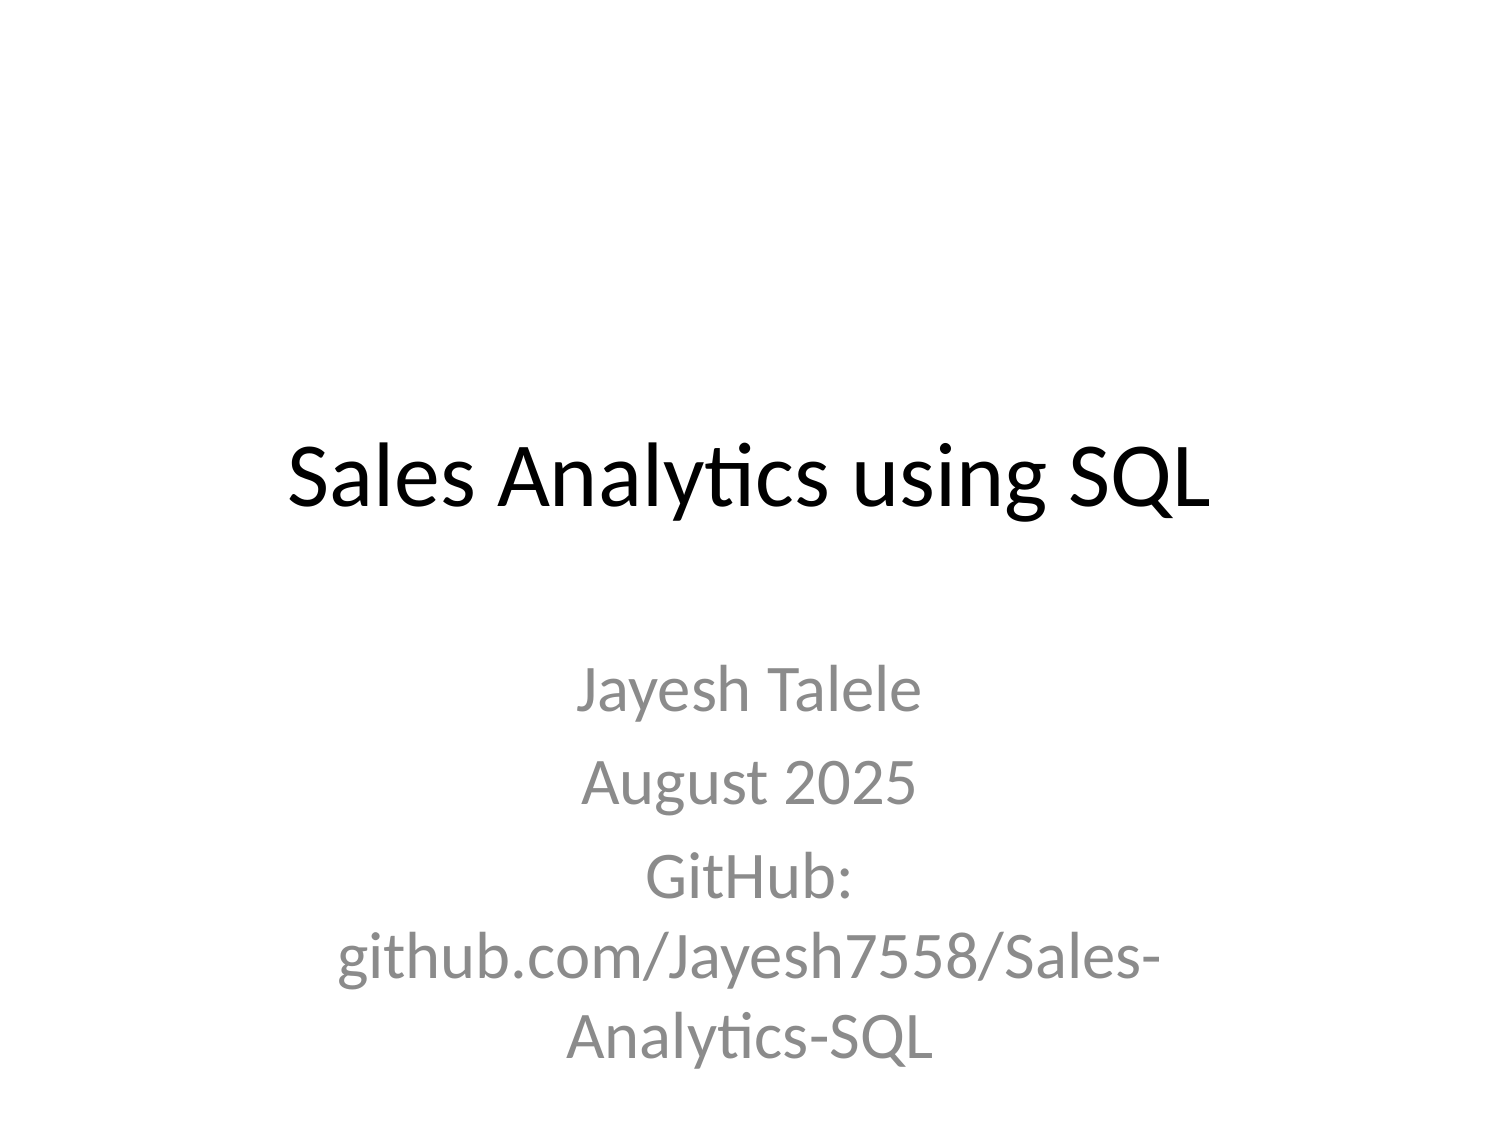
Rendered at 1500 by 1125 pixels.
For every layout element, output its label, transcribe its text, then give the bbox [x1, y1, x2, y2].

title Sales Analytics using SQL [112, 349, 1388, 591]
subtitle Jayesh Talele August 2025 GitHub: github.com/Jayesh7558/Sales-Analytics-SQL [225, 637, 1275, 925]
